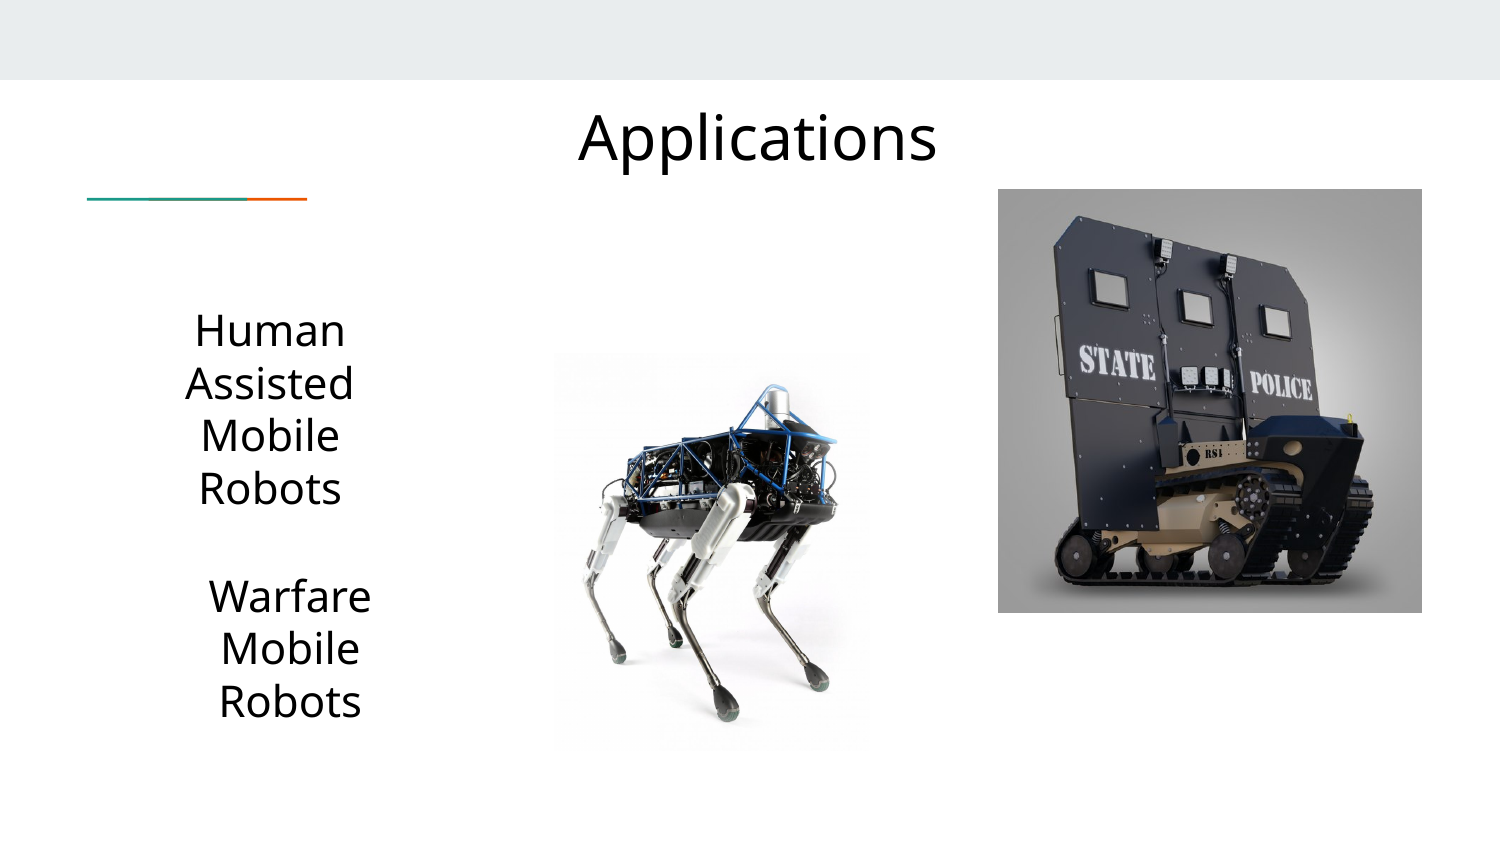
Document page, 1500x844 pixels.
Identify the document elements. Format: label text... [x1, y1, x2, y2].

text_box Applications [36, 83, 1482, 188]
picture [553, 353, 870, 751]
text_box Warfare Mobile Robots [127, 553, 454, 741]
picture [997, 188, 1422, 613]
text_box Human Assisted Mobile Robots [107, 288, 433, 529]
